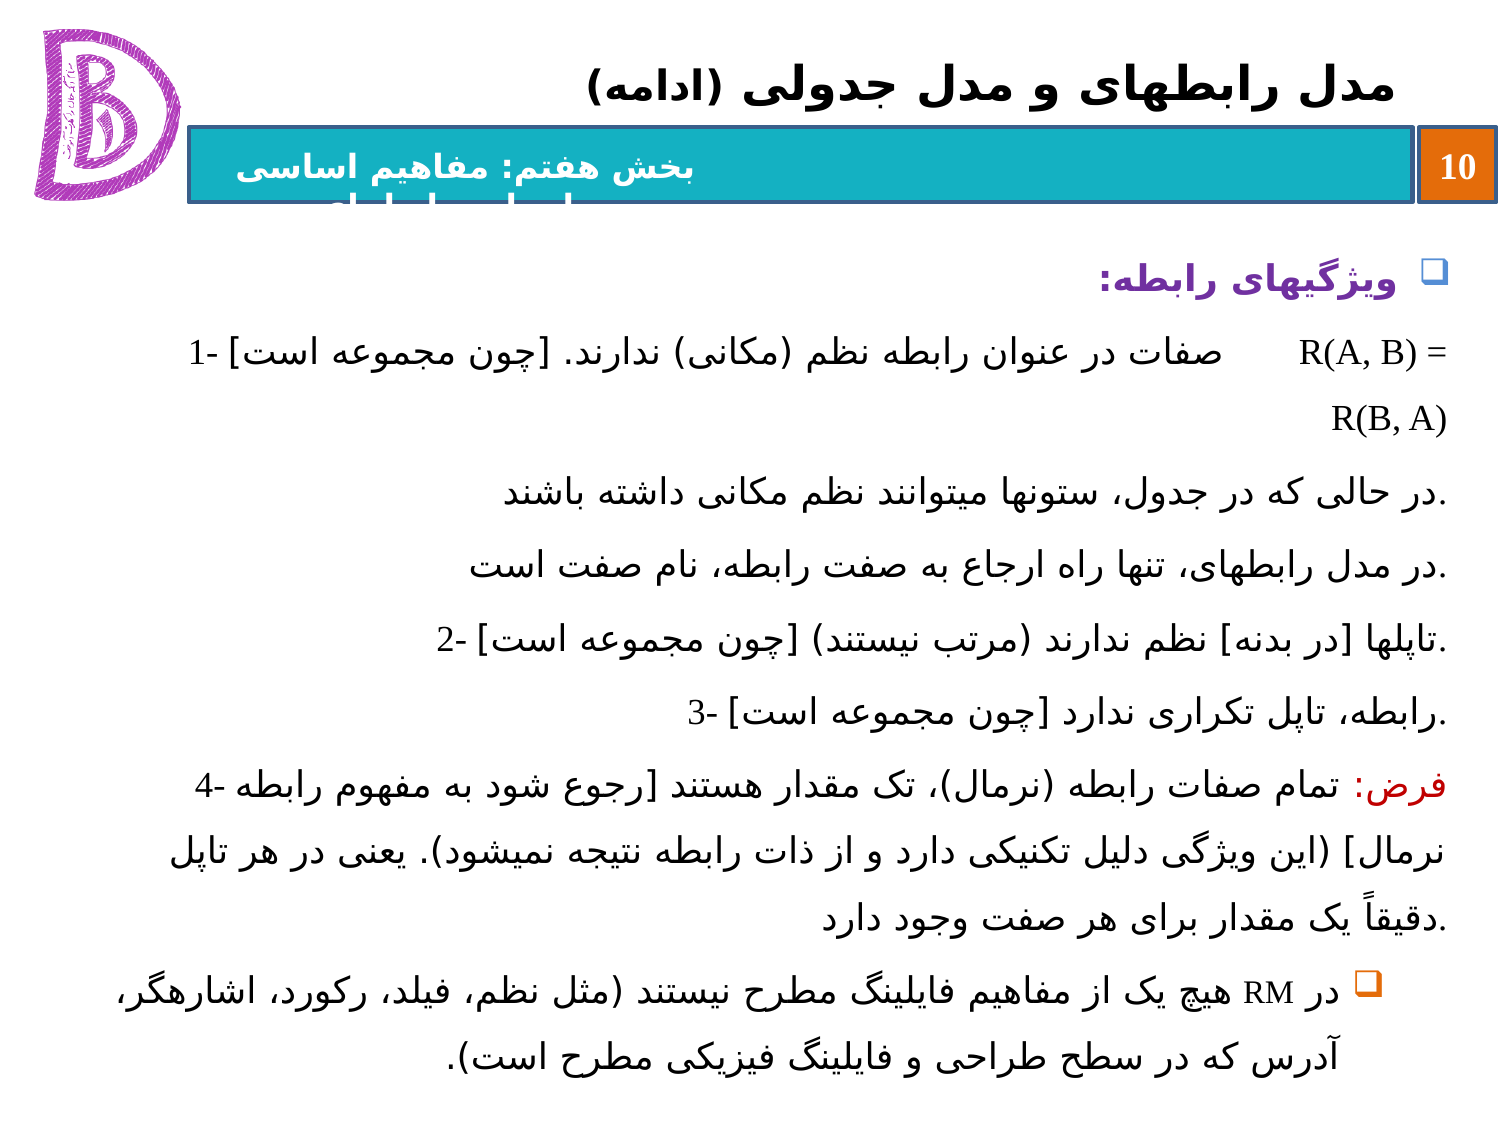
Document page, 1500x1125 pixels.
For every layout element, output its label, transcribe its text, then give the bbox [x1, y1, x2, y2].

title مدل رابطه‏ای و مدل جدولی (ادامه) [237, 37, 1413, 125]
picture [12, 21, 202, 212]
list ویژگی‏های رابطه: 1- صفات در عنوان رابطه نظم (مکانی) ندارند. [چون مجموعه است] R(A, B) = R(B, A) در حالی که در جدول، ستون‏ها می‏توانند نظم مکانی داشته باشند. در مدل رابطه‏ای، تنها راه ارجاع به صفت رابطه، نام صفت است. 2- تاپل‏ها [در بدنه] نظم ندارند (مرتب نیستند) [چون مجموعه است]. 3- رابطه، تاپل تکراری ندارد [چون مجموعه است]. 4- فرض: تمام صفات رابطه (نرمال)، تک مقدار هستند [رجوع شود به مفهوم رابطه نرمال] (این ویژگی دلیل تکنیکی دارد و از ذات رابطه نتیجه نمی‏شود). یعنی در هر تاپل دقیقاً یک مقدار برای هر صفت وجود دارد. در RM هیچ یک از مفاهیم فایلینگ مطرح نیستند (مثل نظم، فیلد، رکورد، اشاره‏گر، آدرس که در سطح طراحی و فایلینگ فیزیکی مطرح است). [37, 224, 1463, 1088]
